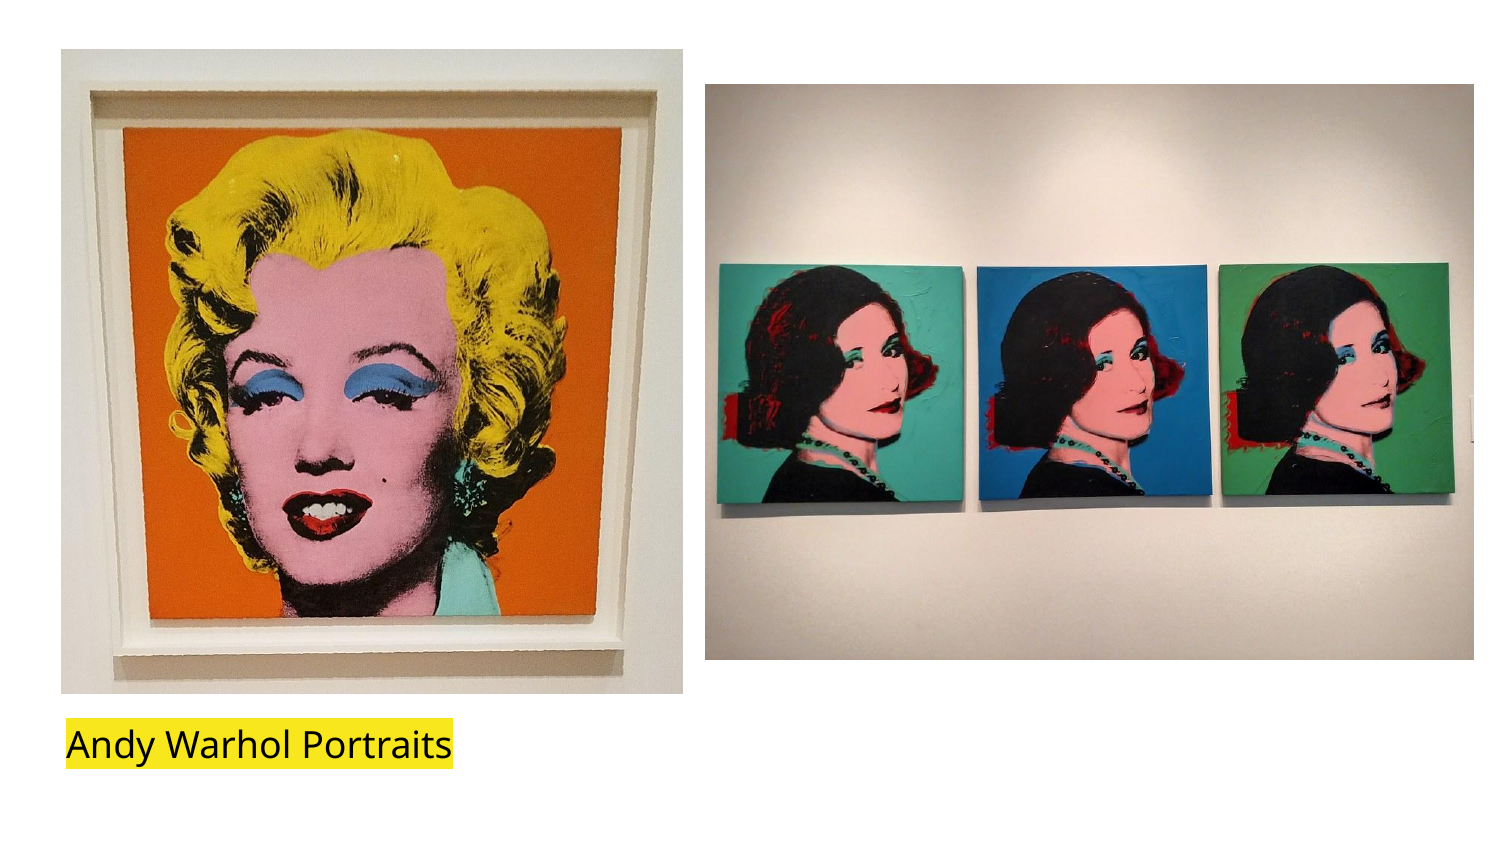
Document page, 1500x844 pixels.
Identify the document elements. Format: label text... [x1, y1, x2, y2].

picture [705, 83, 1474, 660]
picture [61, 49, 683, 695]
list Andy Warhol Portraits [51, 694, 1036, 794]
